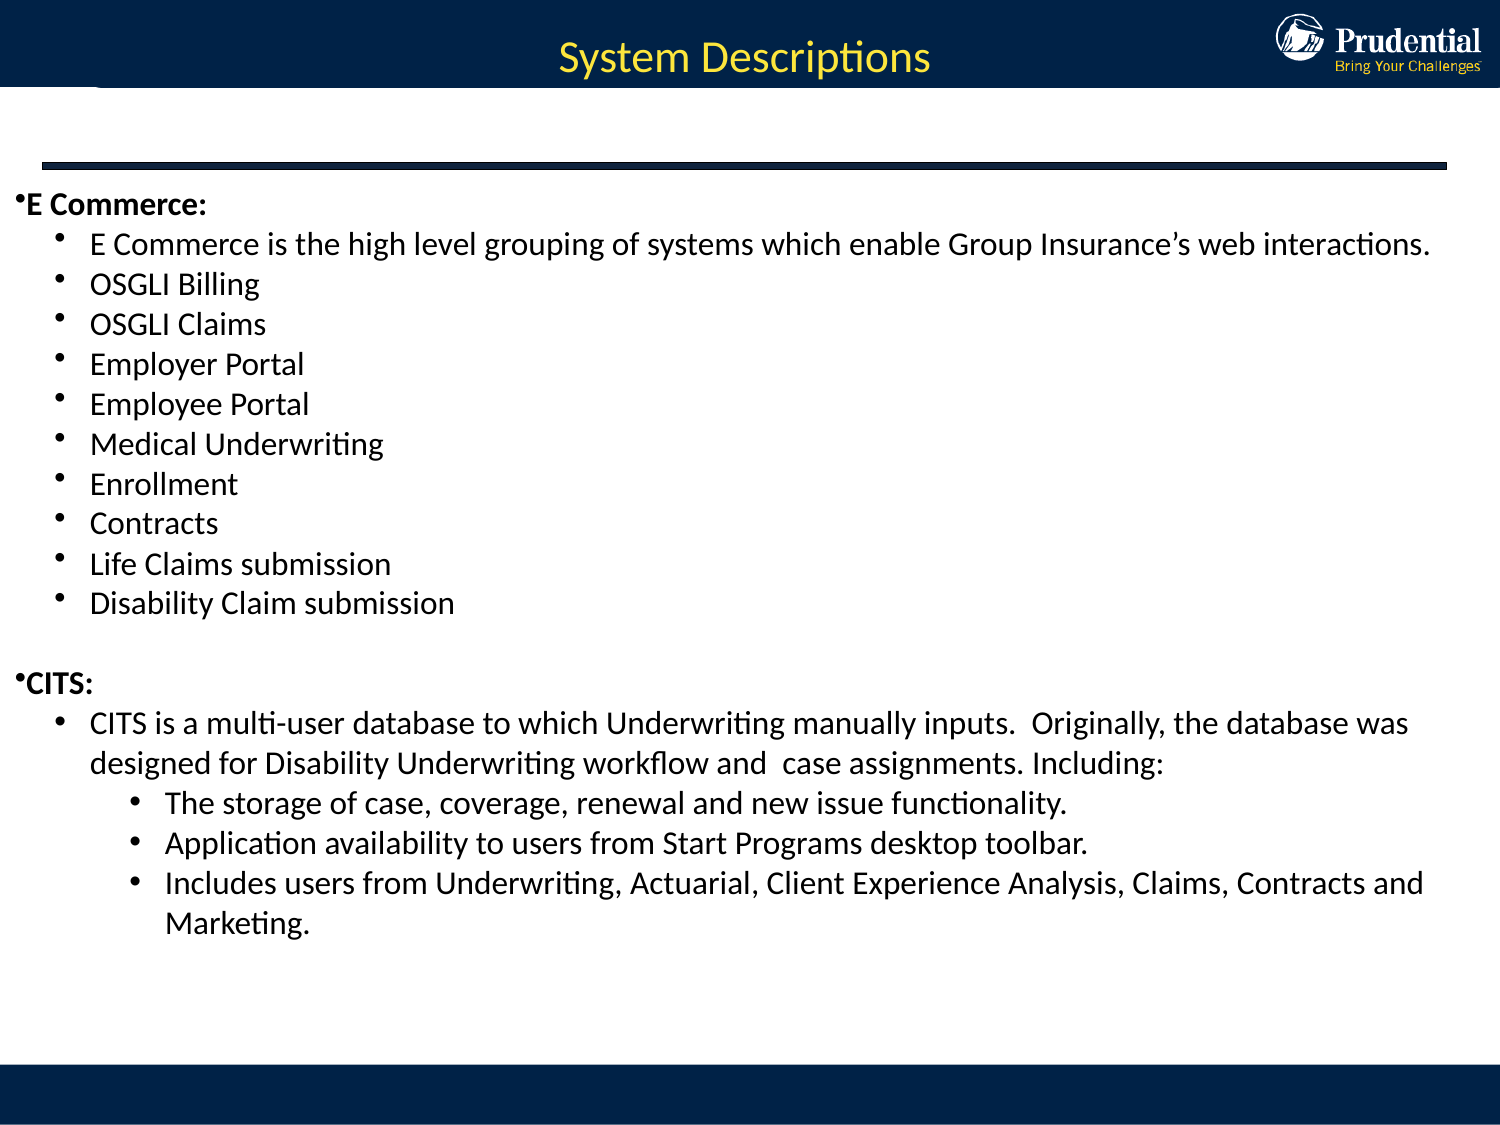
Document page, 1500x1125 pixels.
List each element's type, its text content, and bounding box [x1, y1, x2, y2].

title System Descriptions [75, 9, 1425, 99]
picture [160, 0, 1500, 88]
text_box E Commerce: E Commerce is the high level grouping of systems which enable Group Insurance’s web interactions. OSGLI Billing OSGLI Claims Employer Portal Employee Portal Medical Underwriting Enrollment Contracts Life Claims submission Disability Claim submission CITS: CITS is a multi-user database to which Underwriting manually inputs. Originally, the database was designed for Disability Underwriting workflow and case assignments. Including: The storage of case, coverage, renewal and new issue functionality. Application availability to users from Start Programs desktop toolbar. Includes users from Underwriting, Actuarial, Client Experience Analysis, Claims, Contracts and Marketing. [0, 174, 1500, 989]
